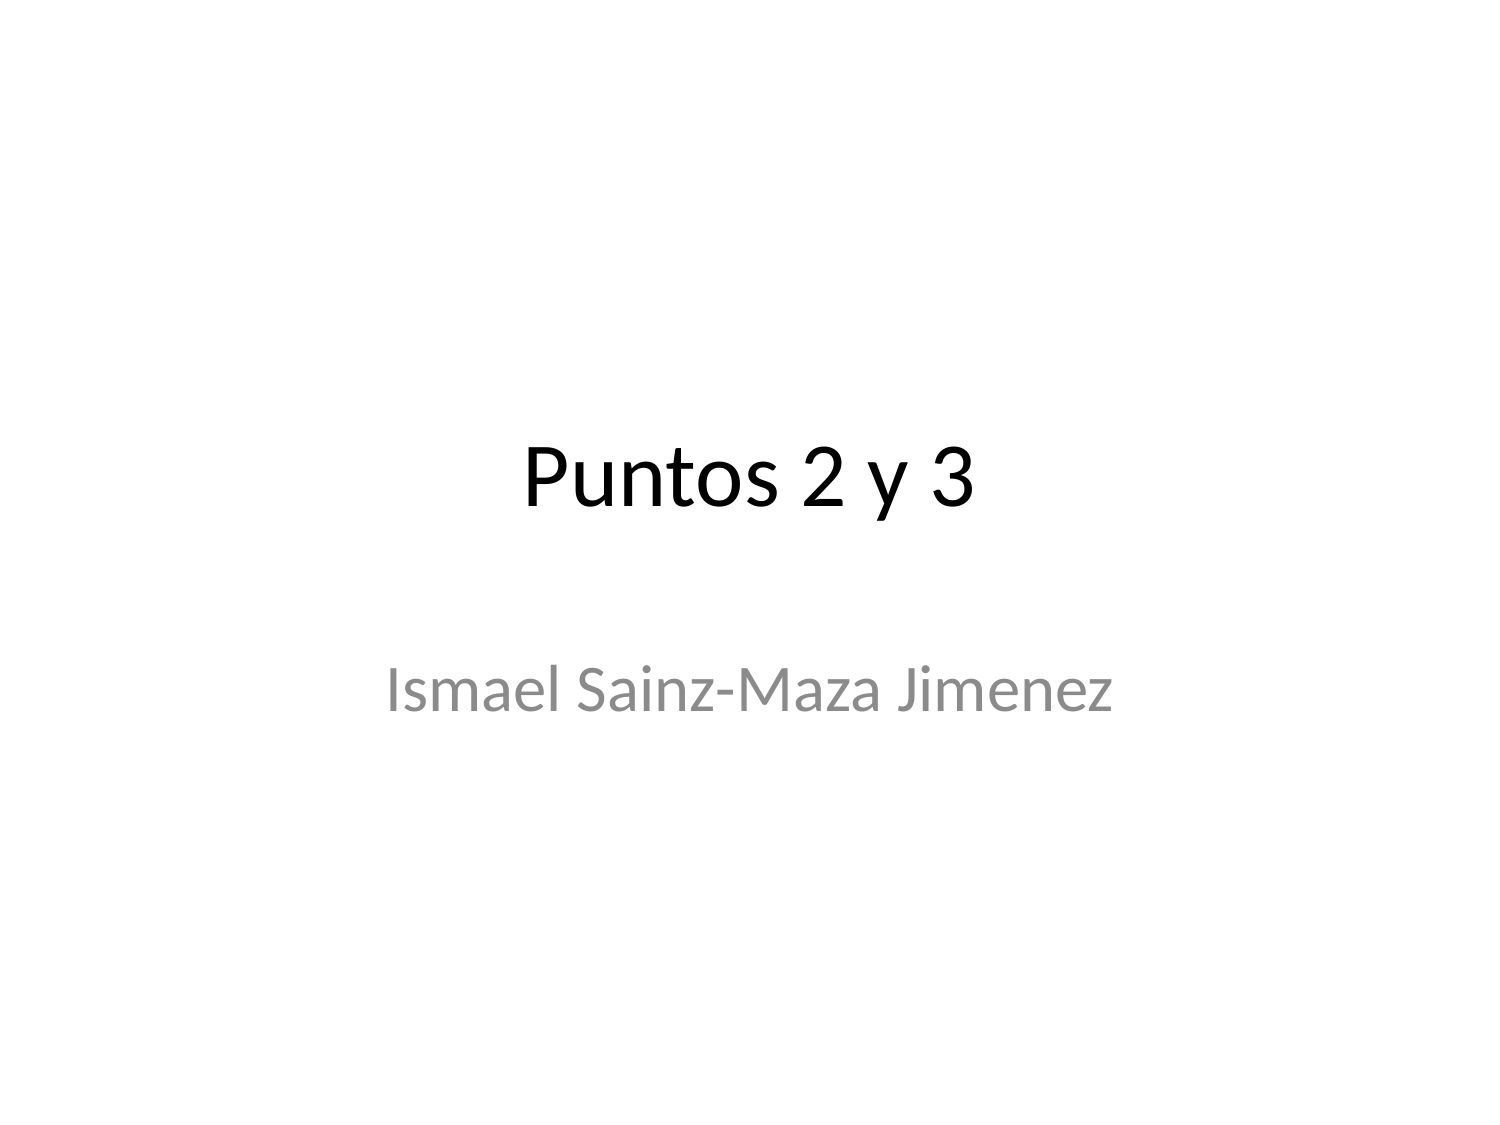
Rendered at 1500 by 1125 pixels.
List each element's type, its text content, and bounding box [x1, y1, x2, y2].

title Puntos 2 y 3 [112, 349, 1388, 591]
subtitle Ismael Sainz-Maza Jimenez [225, 637, 1275, 925]
